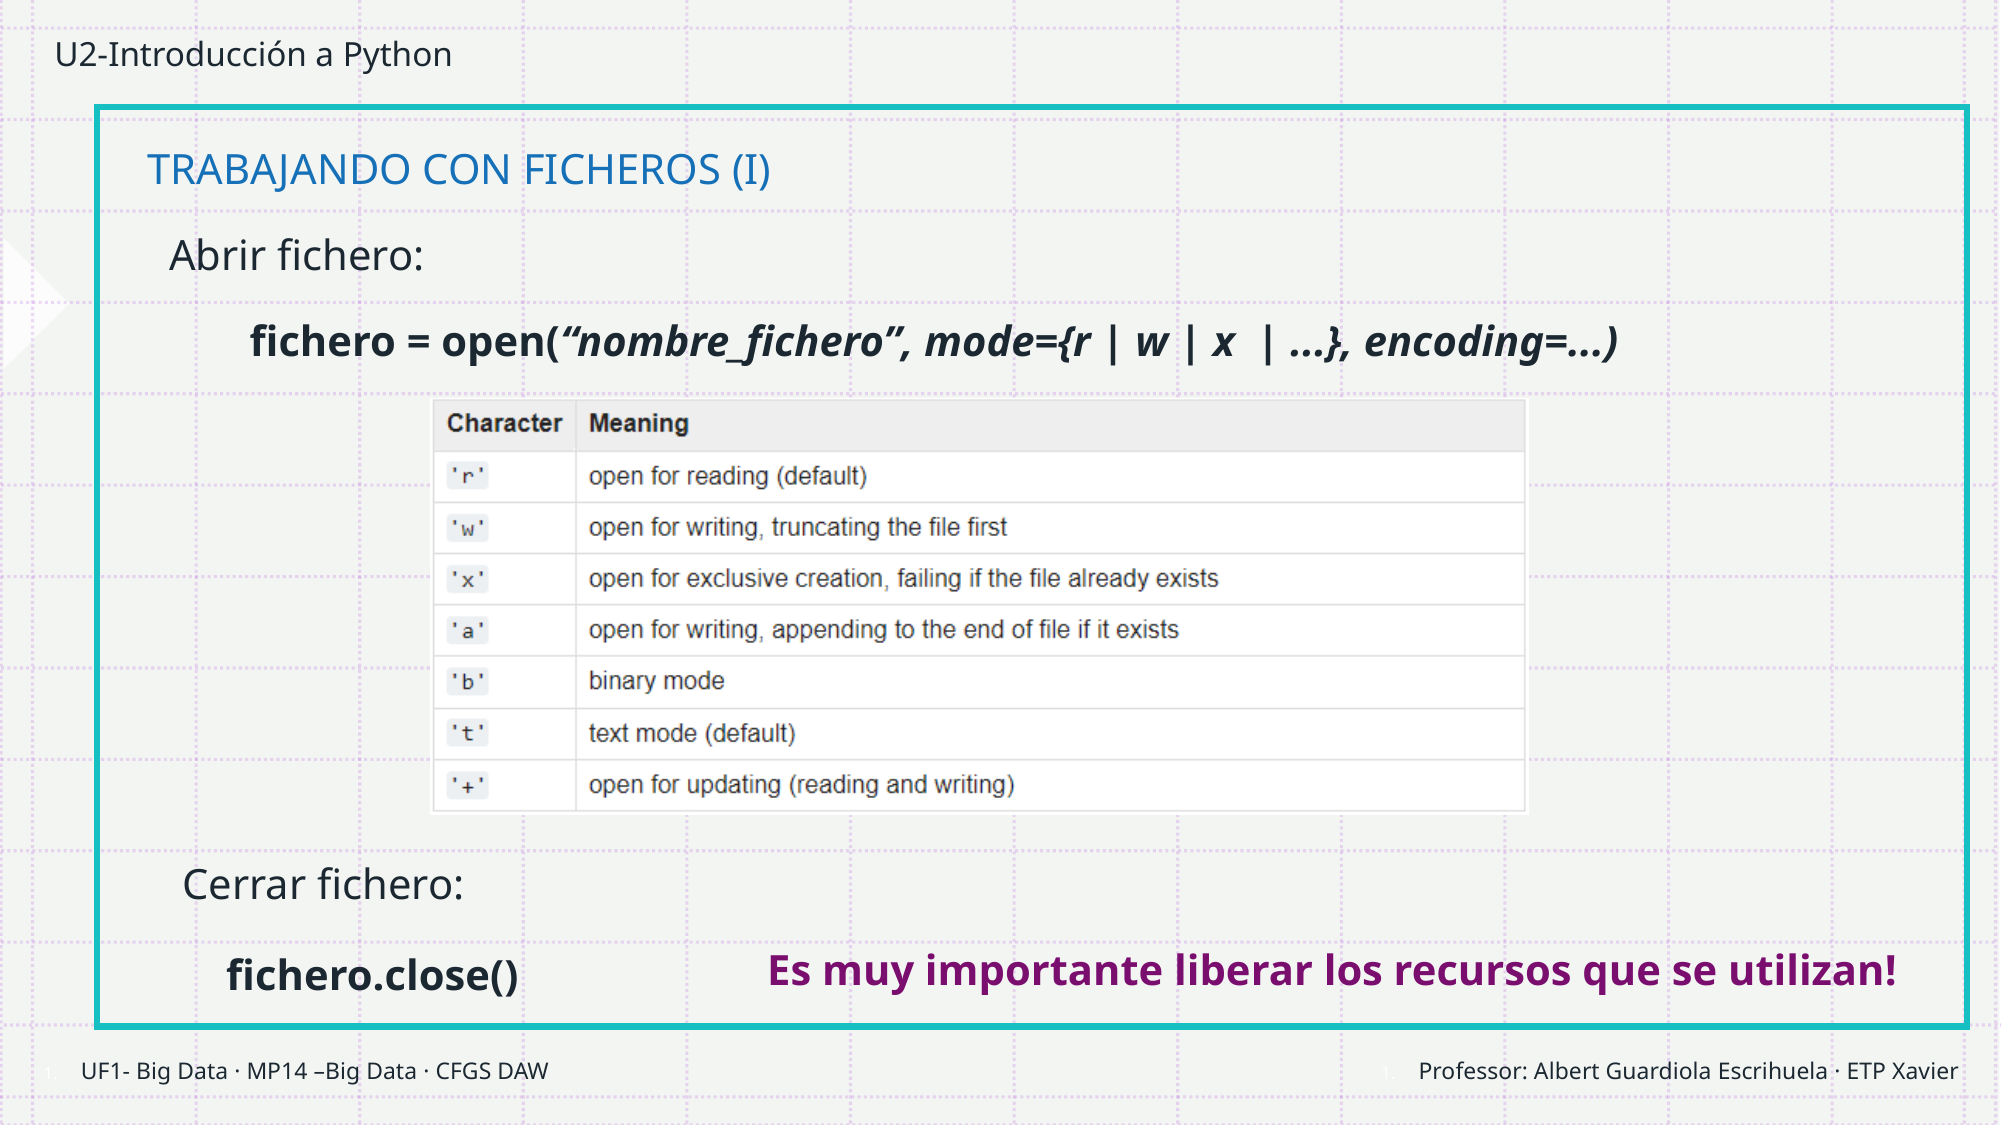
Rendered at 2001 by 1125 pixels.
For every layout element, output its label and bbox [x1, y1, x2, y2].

picture [430, 398, 1529, 815]
text_box [0, 0, 2000, 1125]
